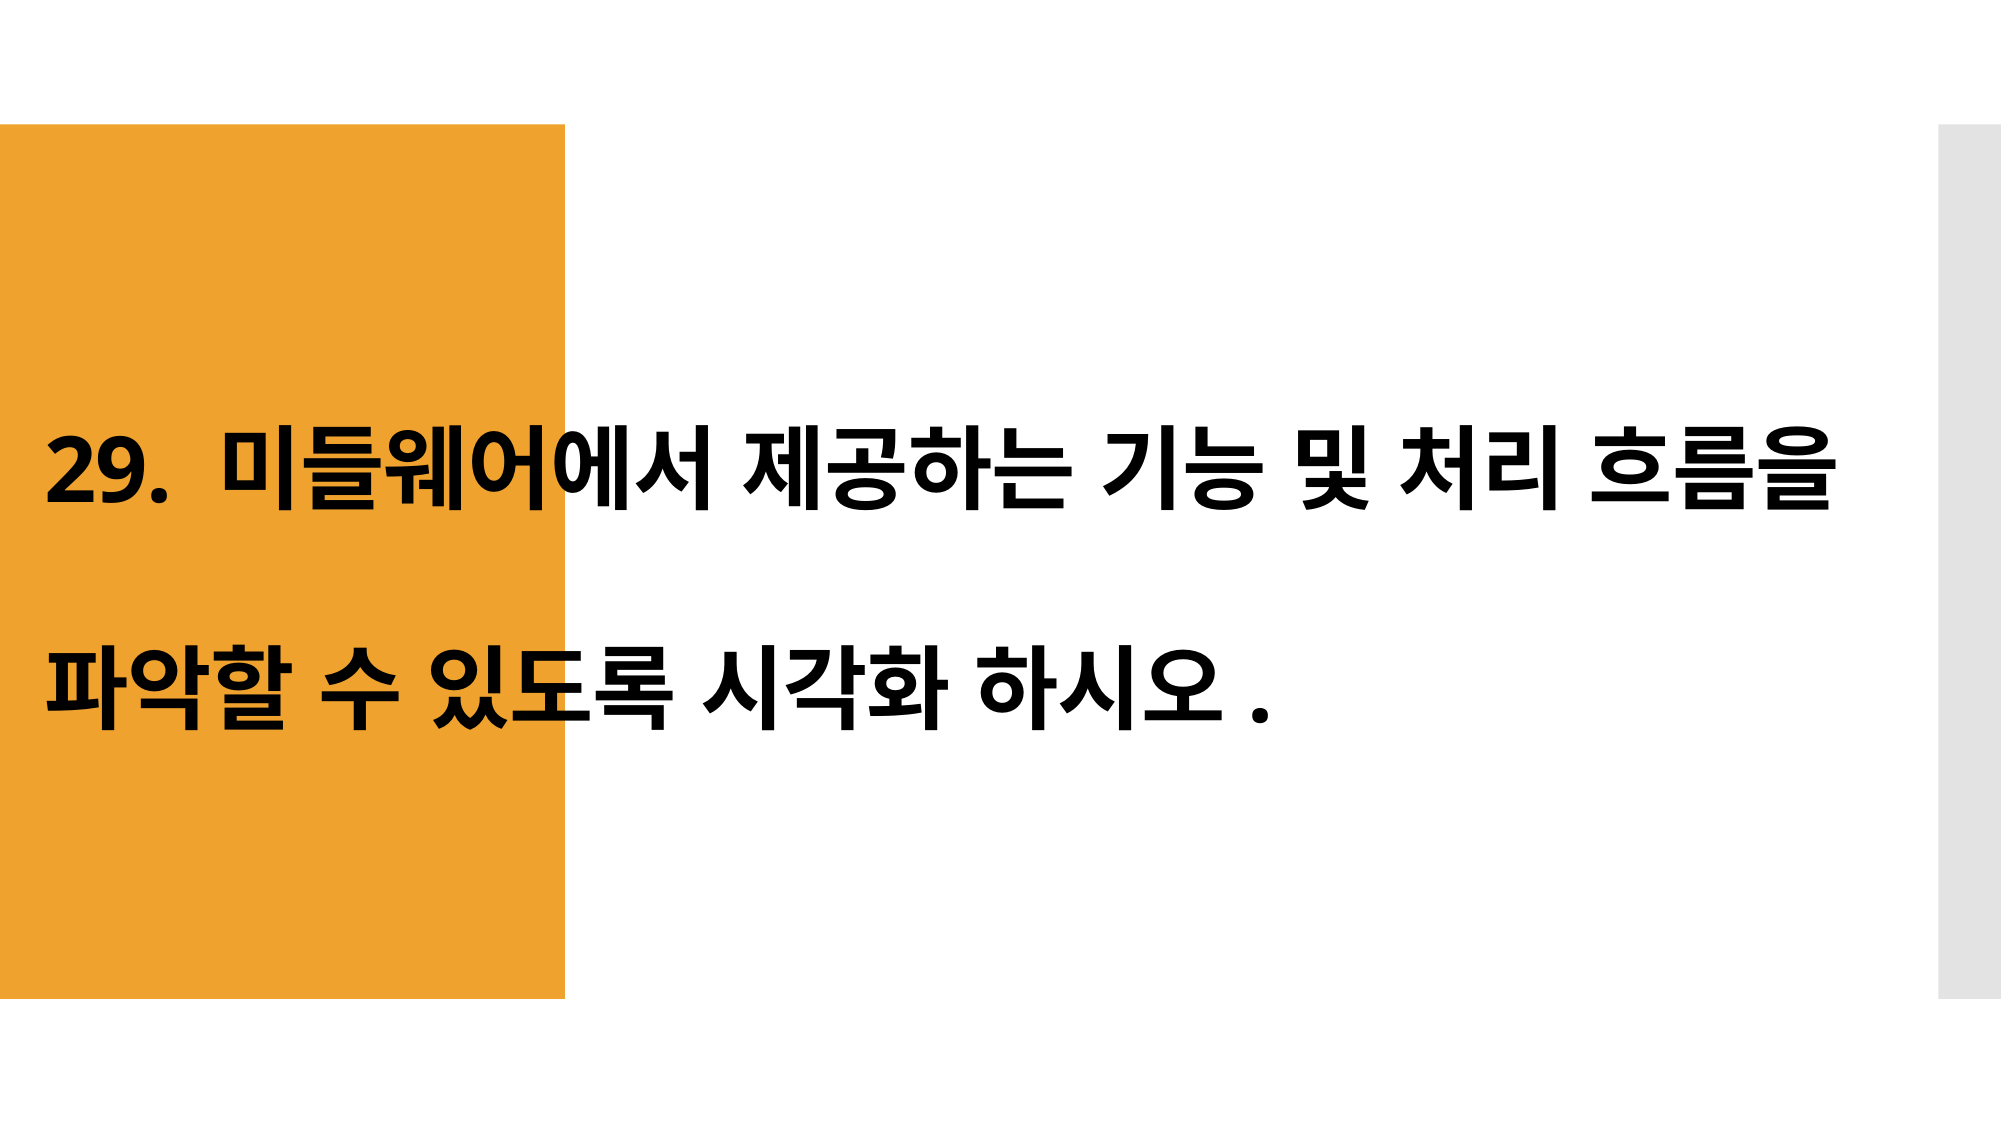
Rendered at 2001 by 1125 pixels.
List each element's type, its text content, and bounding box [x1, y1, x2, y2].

title 29. 미들웨어에서 제공하는 기능 및 처리 흐름을 파악할 수 있도록 시각화 하시오. [29, 143, 1916, 898]
